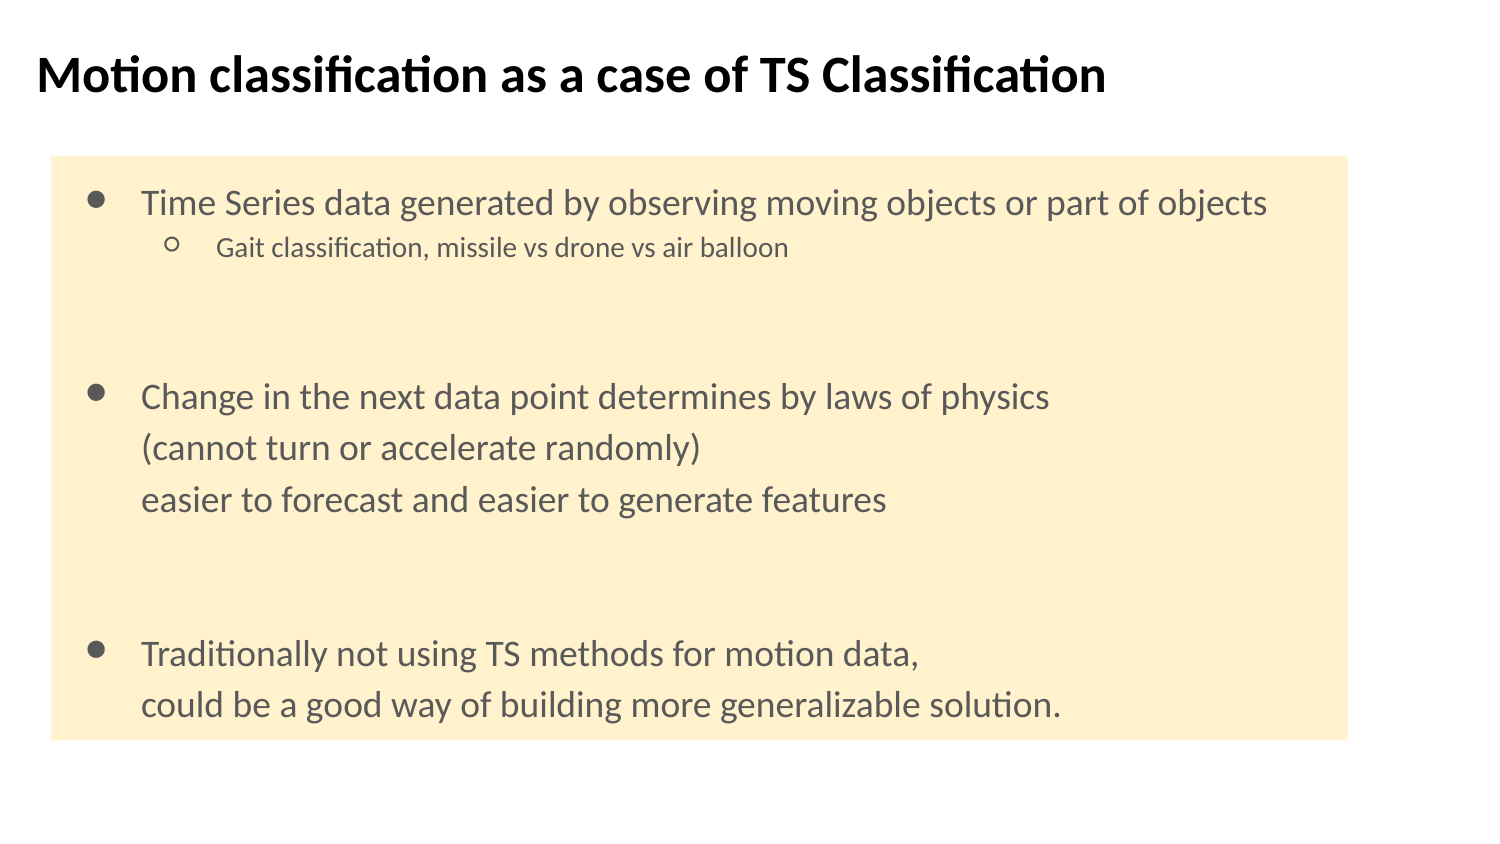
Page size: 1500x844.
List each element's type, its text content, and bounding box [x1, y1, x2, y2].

title Motion classification as a case of TS Classification [21, 24, 1265, 119]
list Time Series data generated by observing moving objects or part of objects Gait classification, missile vs drone vs air balloon Change in the next data point determines by laws of physics (cannot turn or accelerate randomly) easier to forecast and easier to generate features Traditionally not using TS methods for motion data, could be a good way of building more generalizable solution. [51, 156, 1348, 741]
